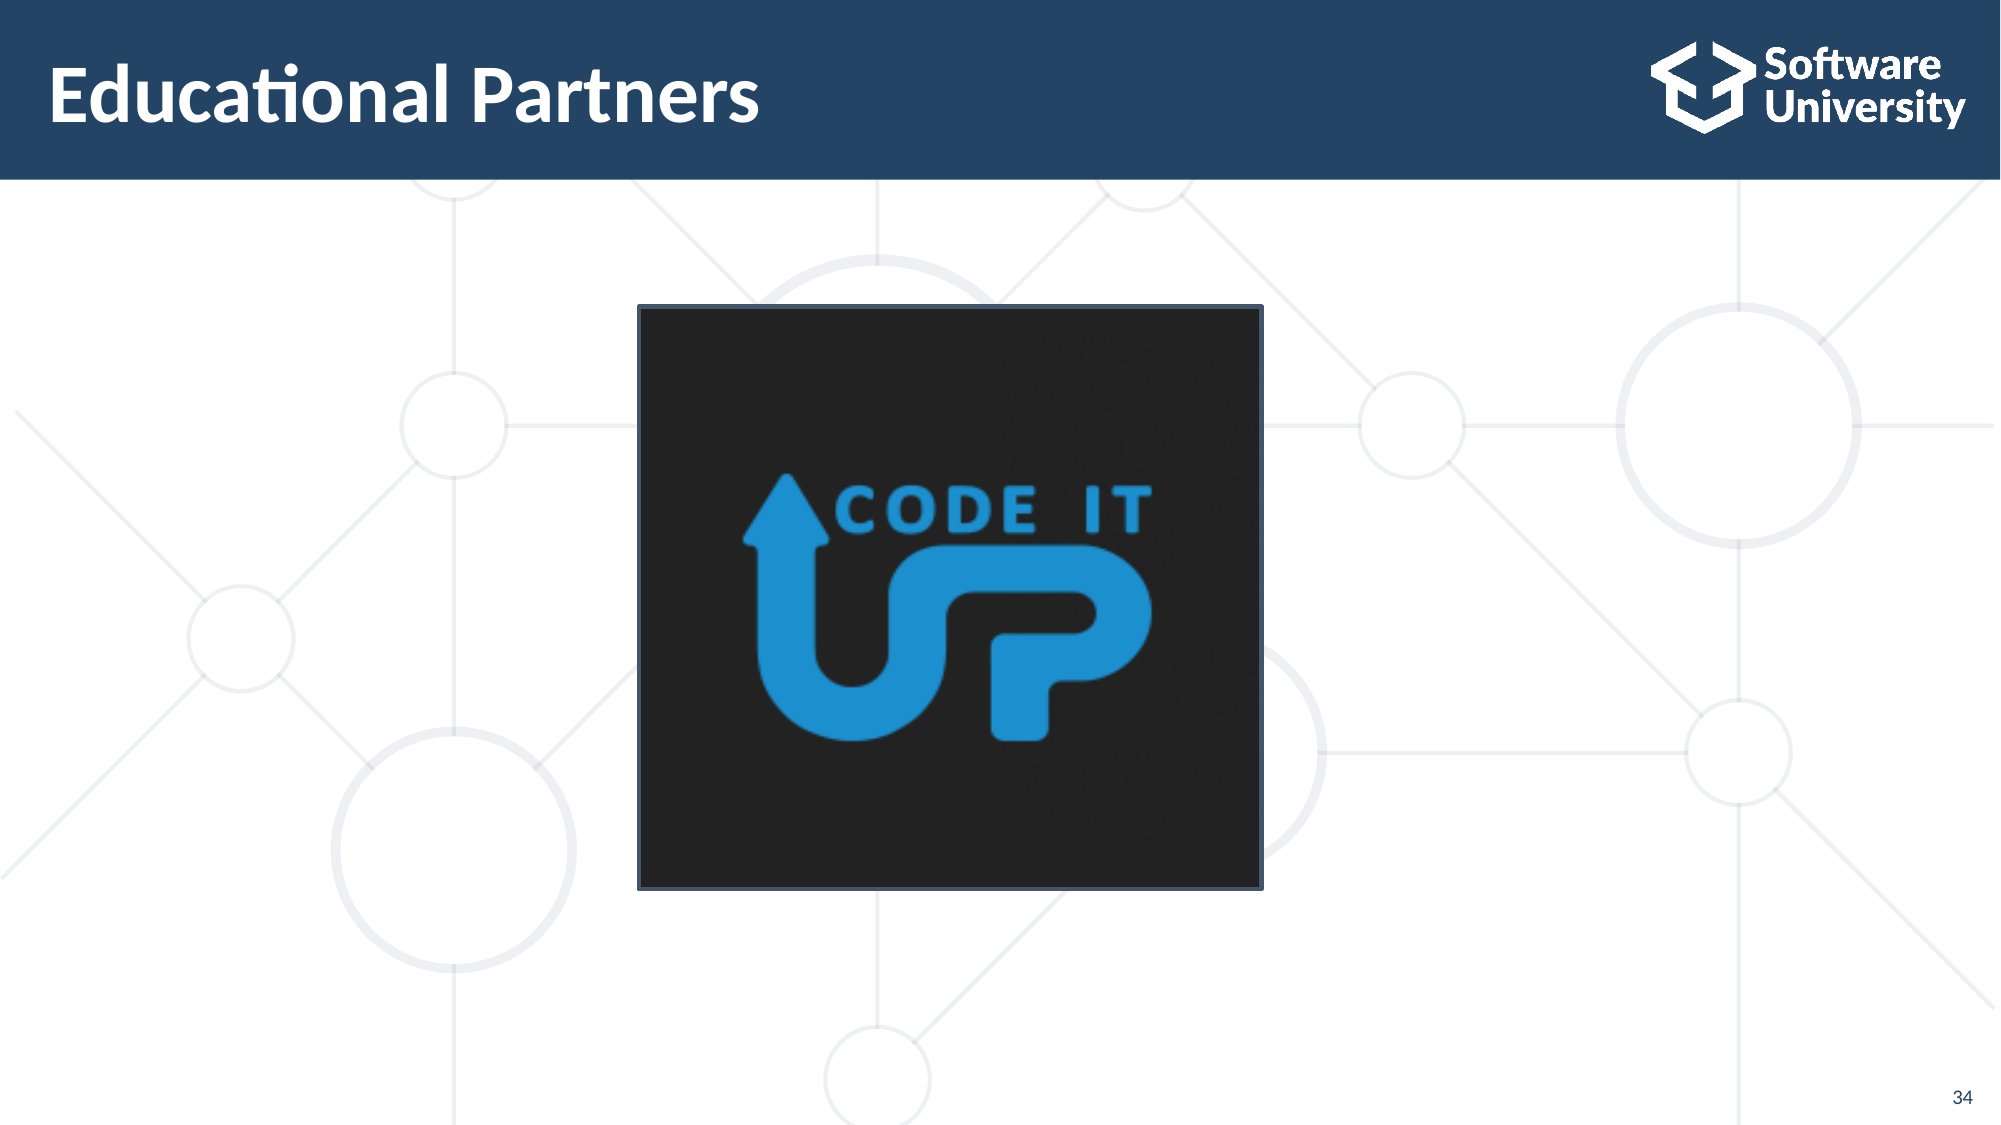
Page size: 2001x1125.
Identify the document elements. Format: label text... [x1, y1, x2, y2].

title Educational Partners [31, 16, 1625, 162]
picture [640, 308, 1260, 887]
picture [1651, 41, 1966, 134]
slide_number 34 [1927, 1067, 1989, 1117]
